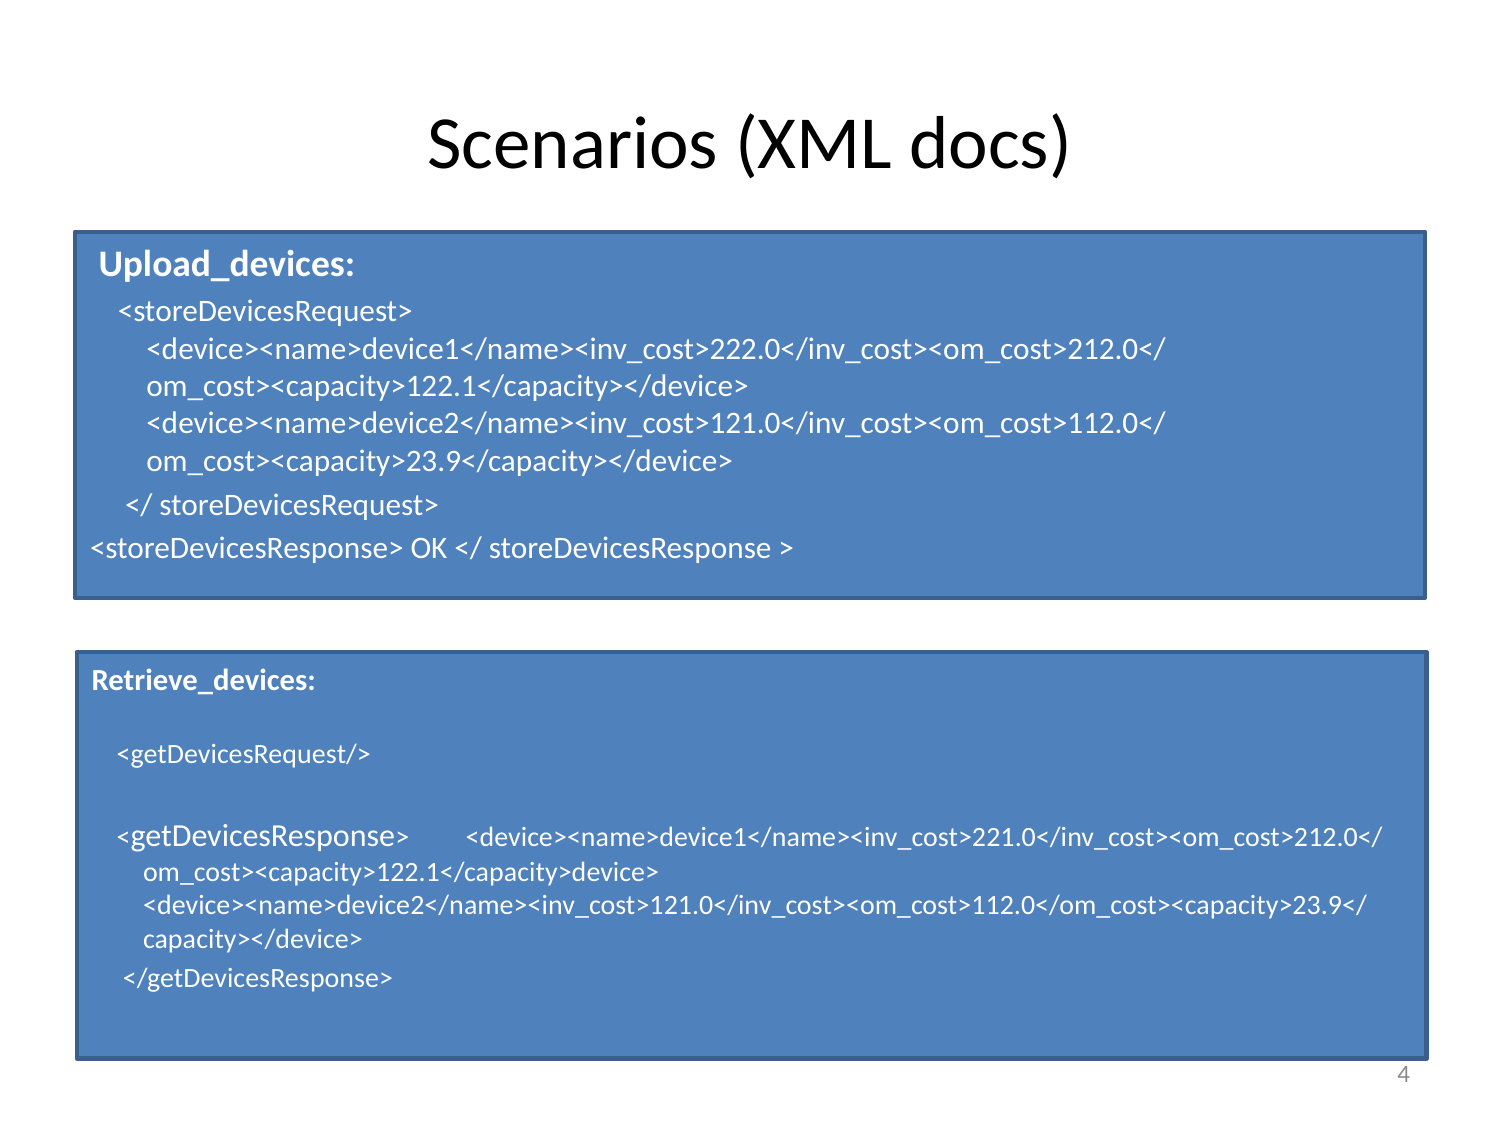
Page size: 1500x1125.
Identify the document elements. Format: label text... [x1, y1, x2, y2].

list Upload_devices: <storeDevicesRequest> <device><name>device1</name><inv_cost>222.0</inv_cost><om_cost>212.0</om_cost><capacity>122.1</capacity></device> <device><name>device2</name><inv_cost>121.0</inv_cost><om_cost>112.0</om_cost><capacity>23.9</capacity></device> </ storeDevicesRequest> <storeDevicesResponse> OK </ storeDevicesResponse > [73, 230, 1427, 600]
slide_number 4 [1074, 1042, 1425, 1103]
text_box Retrieve_devices: <getDevicesRequest/> <getDevicesResponse> <device><name>device1</name><inv_cost>221.0</inv_cost><om_cost>212.0</om_cost><capacity>122.1</capacity>device> <device><name>device2</name><inv_cost>121.0</inv_cost><om_cost>112.0</om_cost><capacity>23.9</capacity></device> </getDevicesResponse> [75, 650, 1429, 1061]
title Scenarios (XML docs) [75, 45, 1425, 230]
